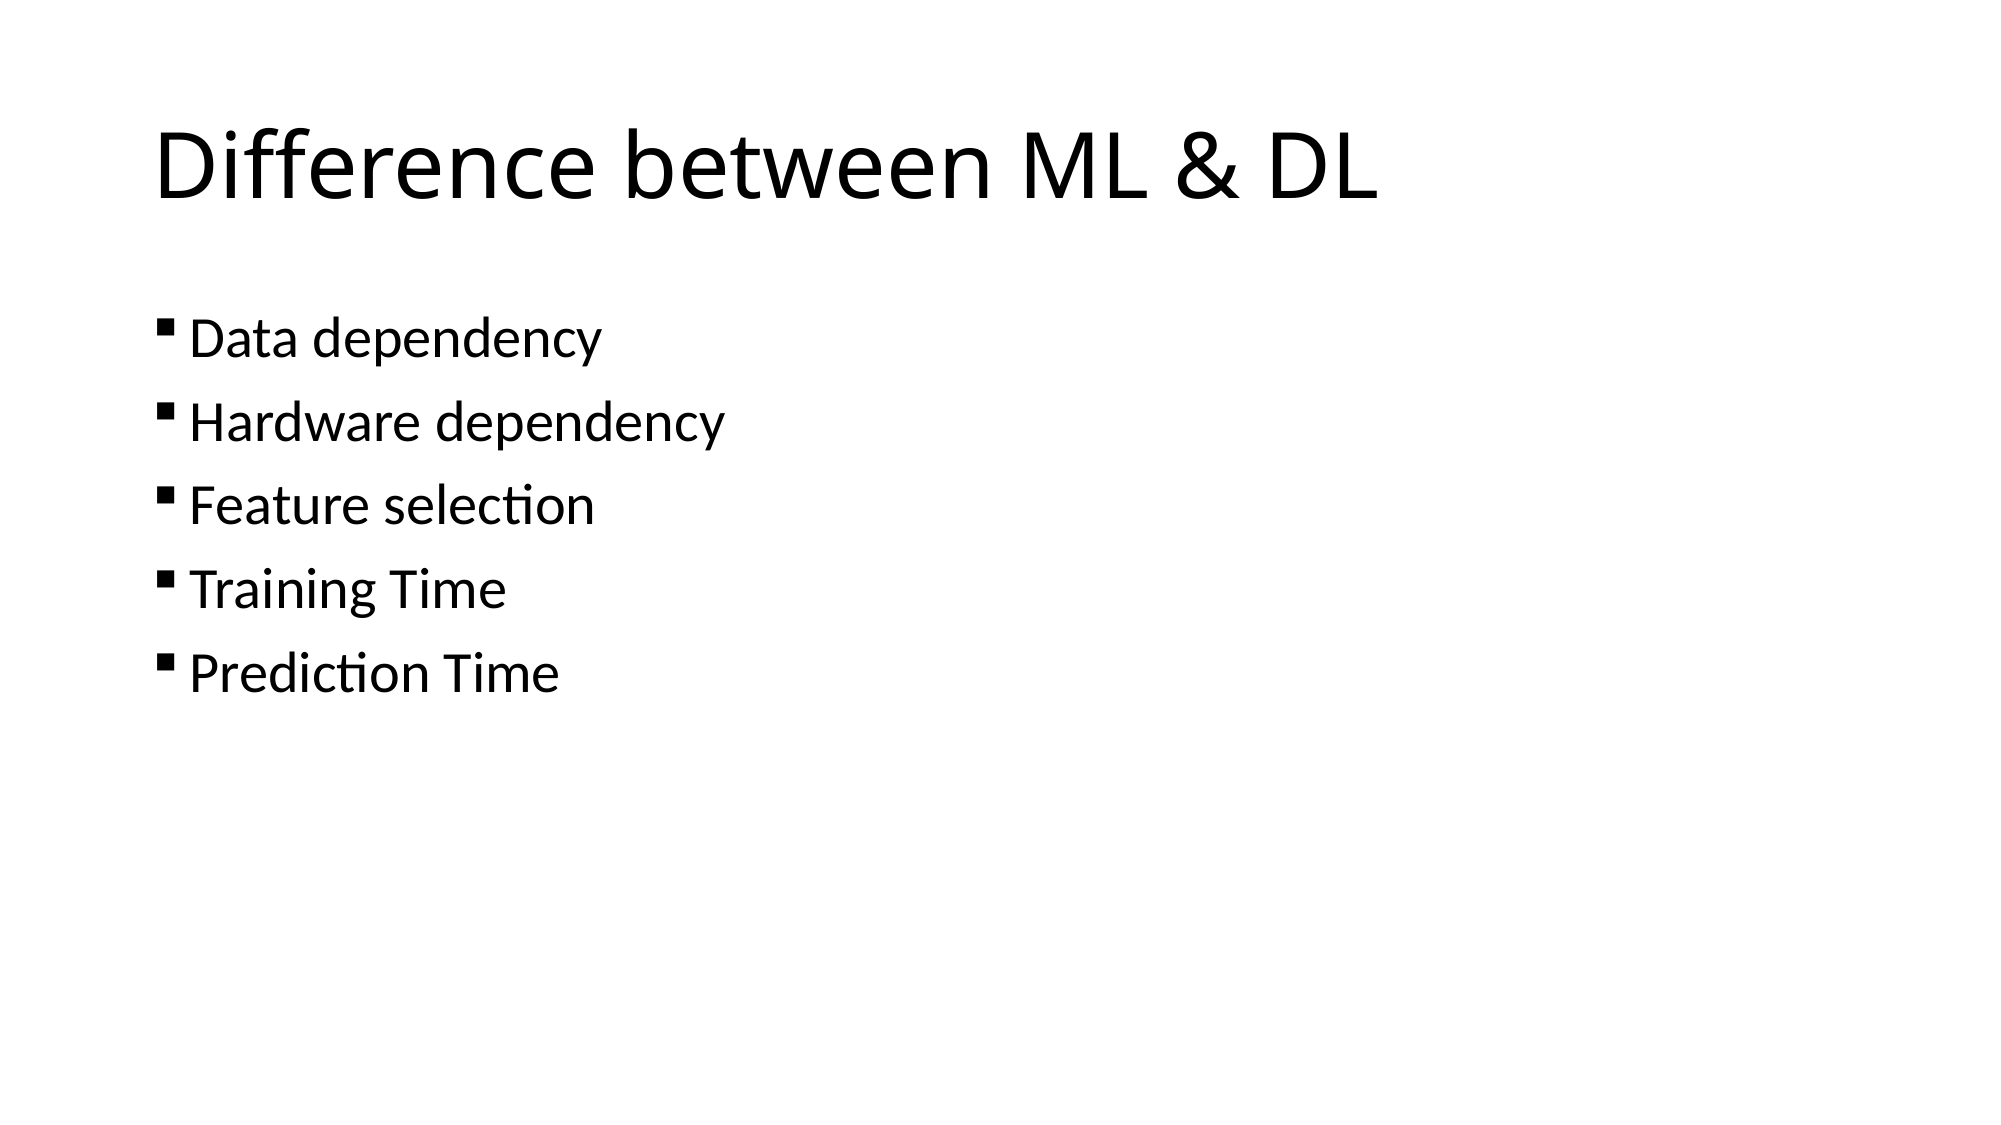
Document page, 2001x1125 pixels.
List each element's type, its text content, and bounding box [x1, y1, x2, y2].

title Difference between ML & DL [137, 59, 1863, 278]
list Data dependency Hardware dependency Feature selection Training Time Prediction Time [137, 299, 1863, 1014]
